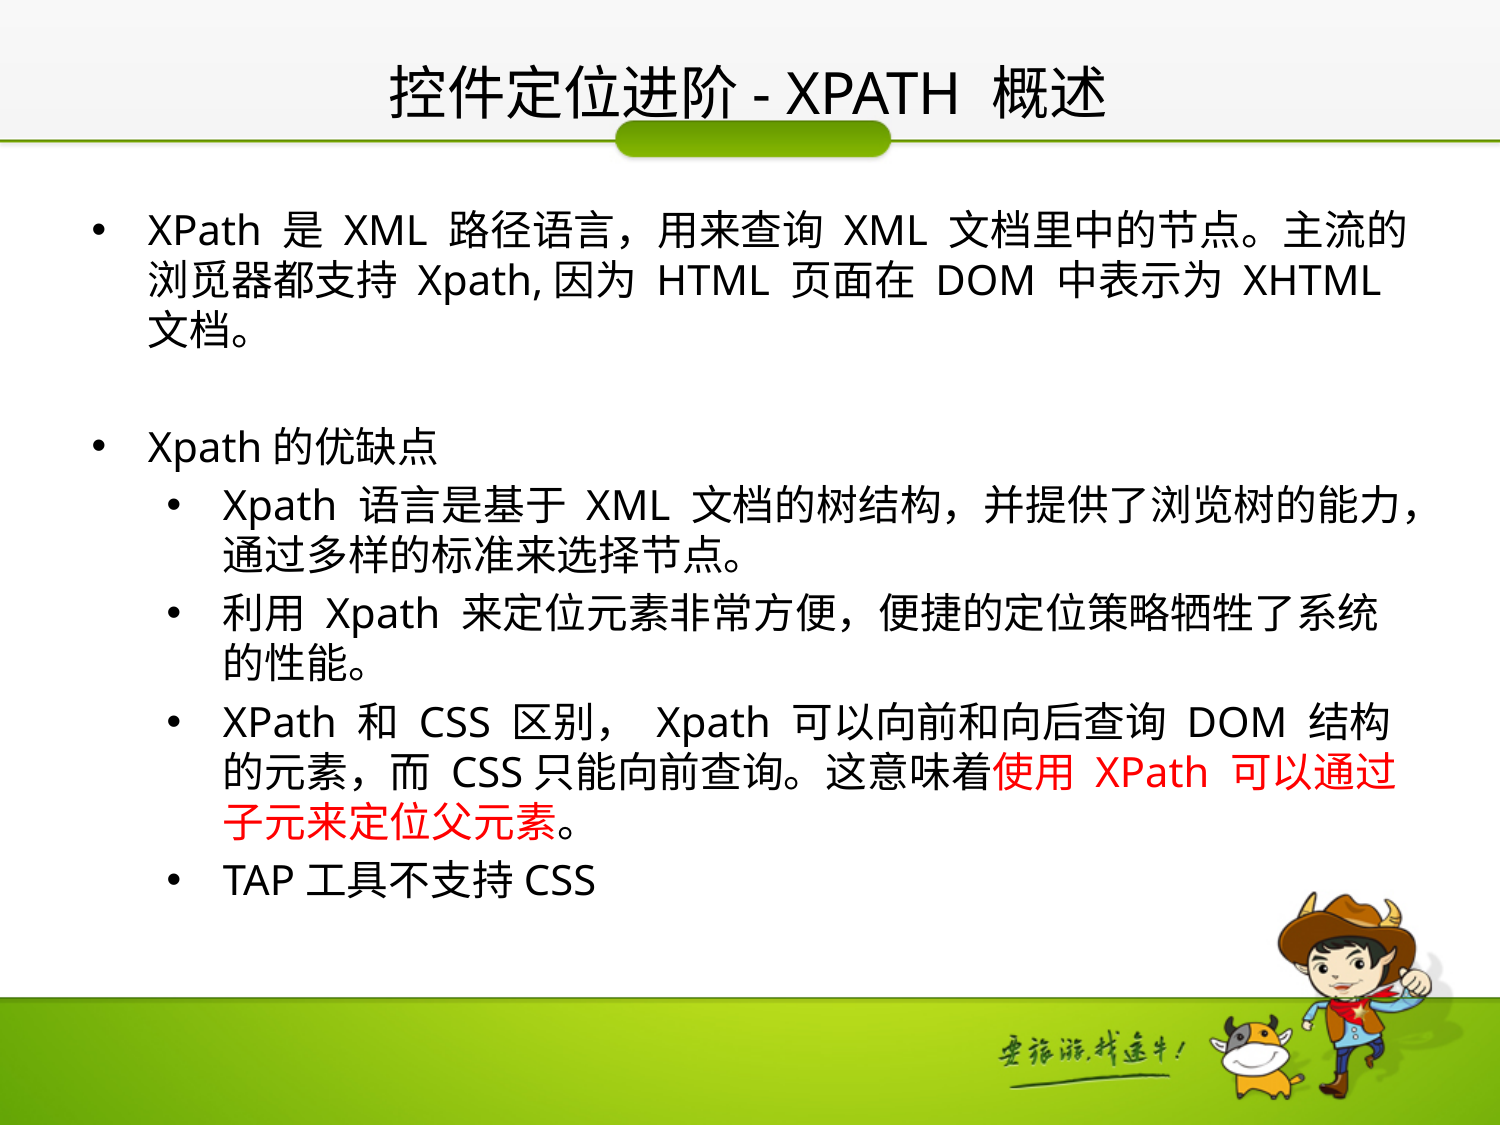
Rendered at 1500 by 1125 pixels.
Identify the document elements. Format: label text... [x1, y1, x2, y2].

list XPath 是 XML 路径语言，用来查询 XML 文档里中的节点。主流的浏觅器都支持 Xpath,因为 HTML 页面在 DOM 中表示为 XHTML 文档。 Xpath的优缺点 Xpath 语言是基于 XML 文档的树结构，并提供了浏览树的能力，通过多样的标准来选择节点。 利用 Xpath 来定位元素非常方便，便捷的定位策略牺牲了系统的性能。 XPath 和 CSS 区别， Xpath 可以向前和向后查询 DOM 结构的元素，而 CSS只能向前查询。这意味着使用 XPath 可以通过子元来定位父元素。 TAP工具不支持CSS [76, 196, 1427, 939]
title 控件定位进阶- XPATH 概述 [73, 45, 1424, 138]
picture [0, 0, 1500, 1125]
